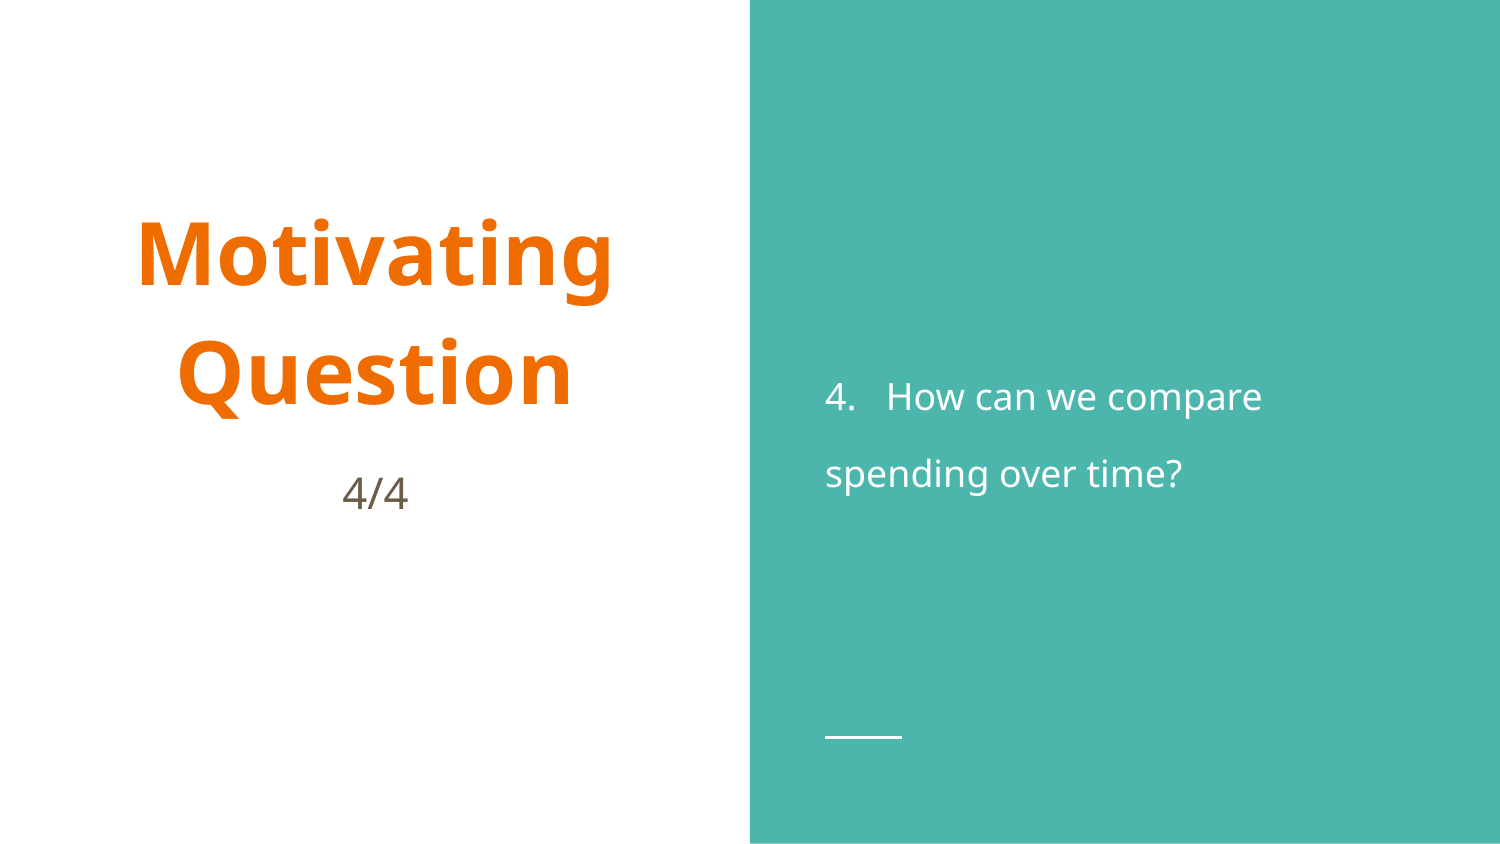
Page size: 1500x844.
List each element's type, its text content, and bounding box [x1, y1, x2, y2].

list 4. How can we compare spending over time? [810, 118, 1440, 725]
title Motivating Question [43, 170, 708, 446]
subtitle 4/4 [43, 447, 708, 650]
